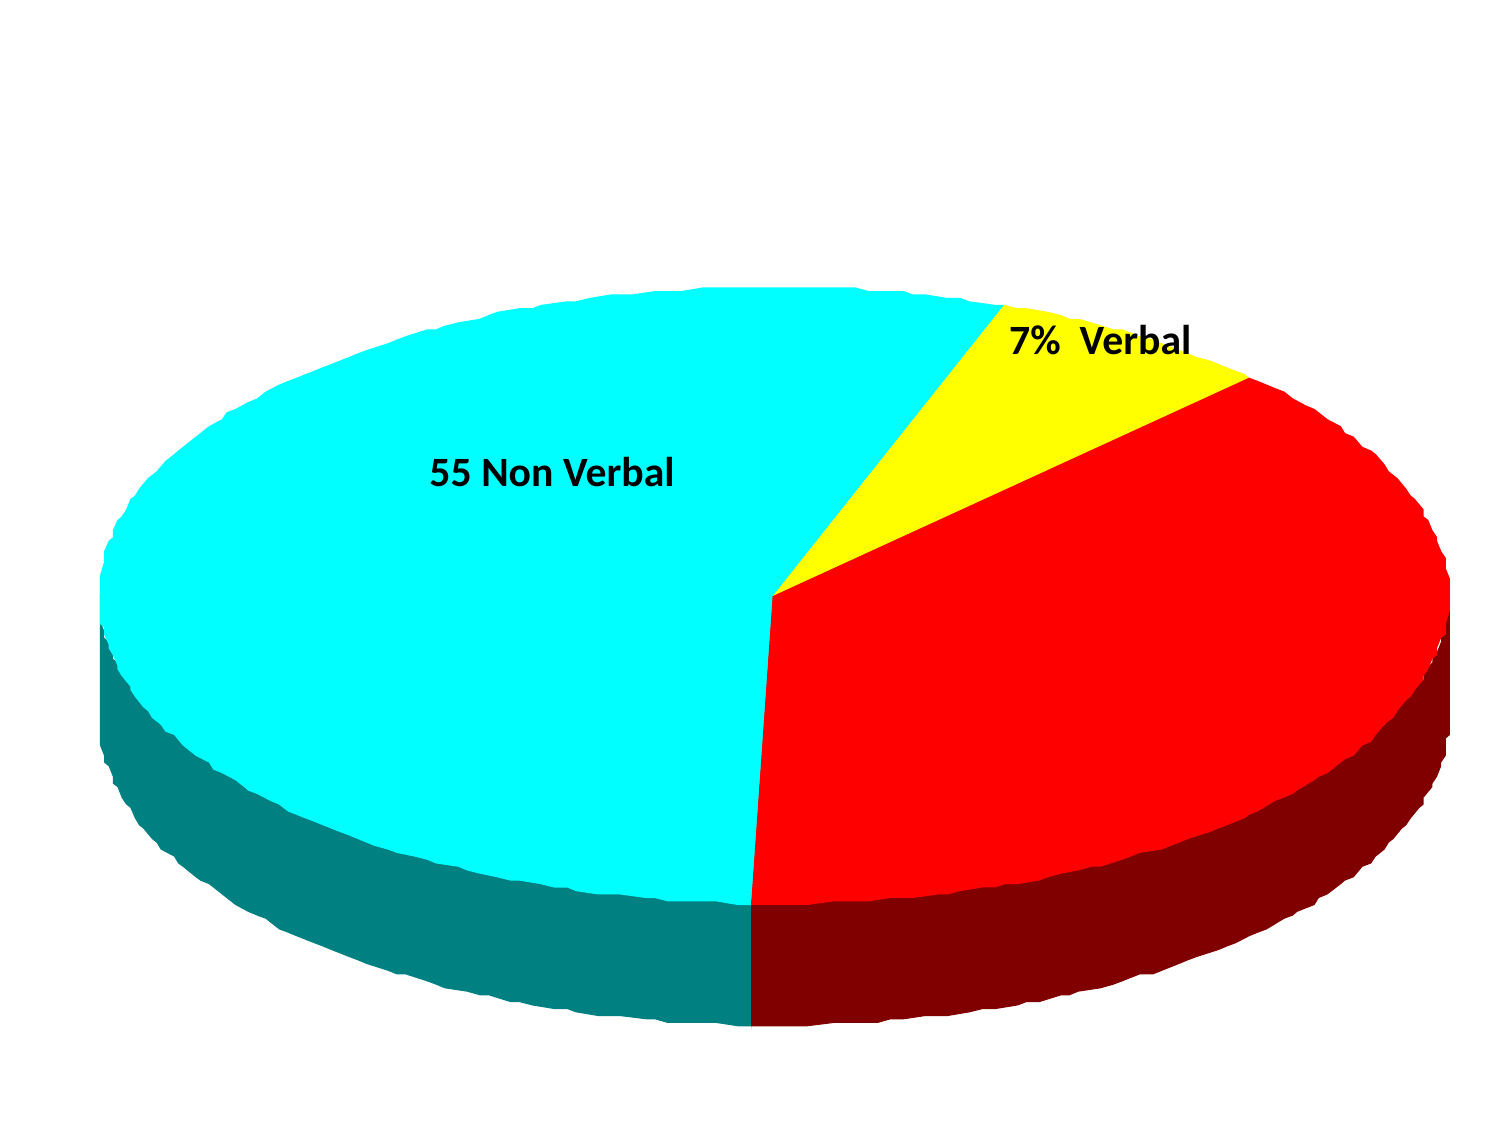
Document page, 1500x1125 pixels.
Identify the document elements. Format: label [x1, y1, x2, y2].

text_box [99, 287, 1451, 1031]
